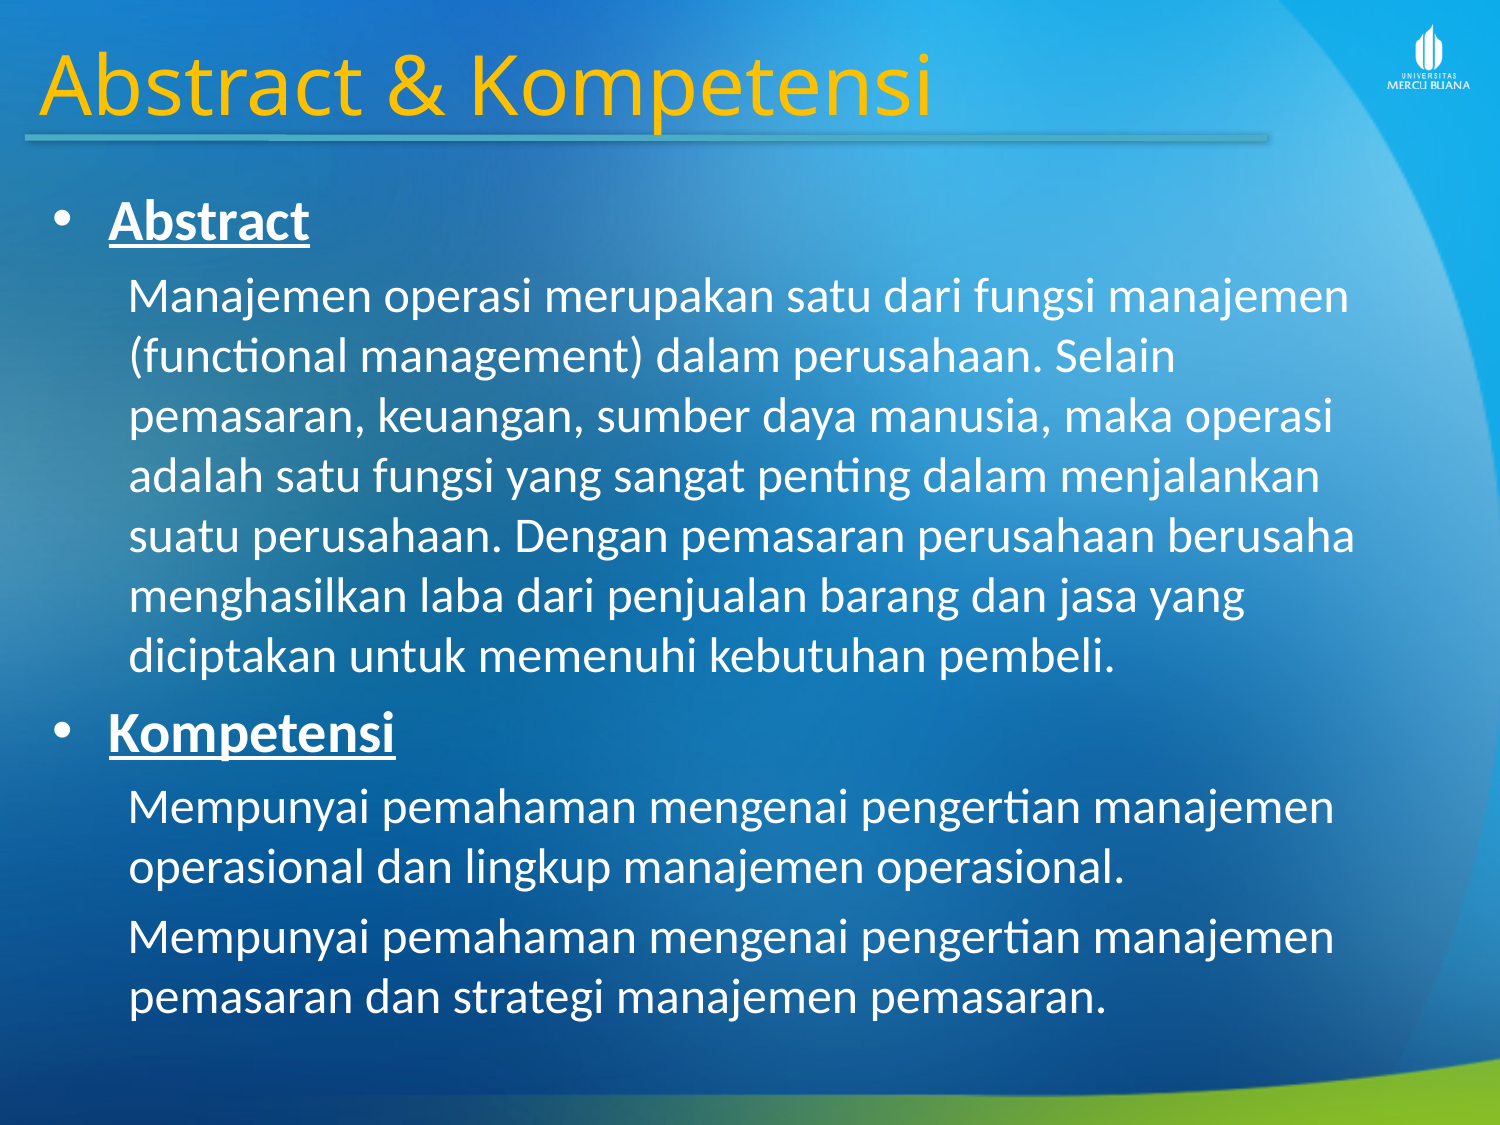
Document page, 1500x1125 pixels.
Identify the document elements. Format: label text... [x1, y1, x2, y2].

list Abstract Manajemen operasi merupakan satu dari fungsi manajemen (functional management) dalam perusahaan. Selain pemasaran, keuangan, sumber daya manusia, maka operasi adalah satu fungsi yang sangat penting dalam menjalankan suatu perusahaan. Dengan pemasaran perusahaan berusaha menghasilkan laba dari penjualan barang dan jasa yang diciptakan untuk memenuhi kebutuhan pembeli. Kompetensi Mempunyai pemahaman mengenai pengertian manajemen operasional dan lingkup manajemen operasional. Mempunyai pemahaman mengenai pengertian manajemen pemasaran dan strategi manajemen pemasaran. [37, 174, 1400, 963]
list Abstract & Kompetensi [24, 24, 1213, 150]
picture [0, 0, 1500, 1125]
